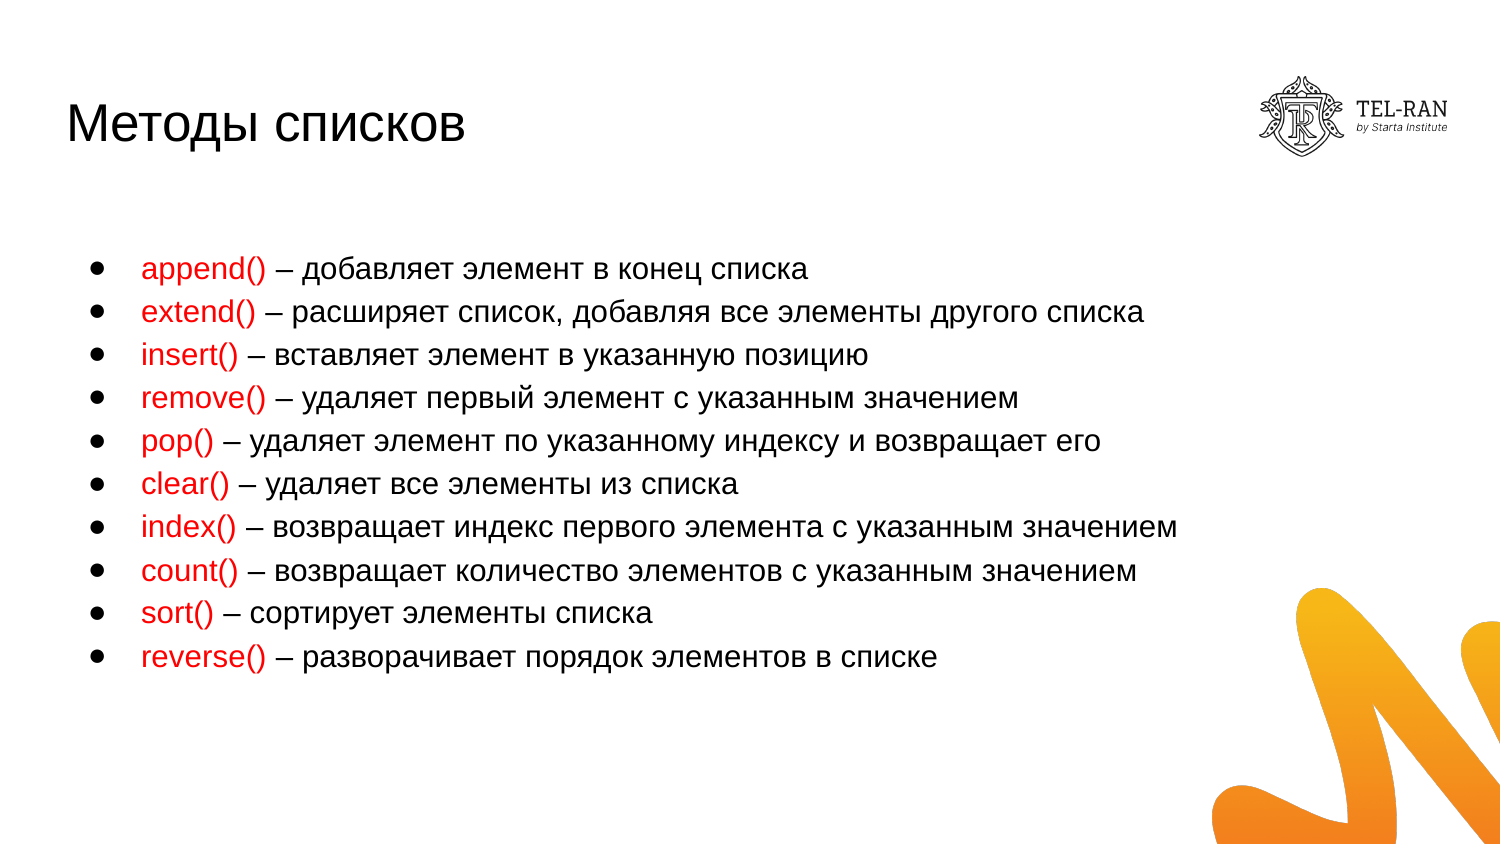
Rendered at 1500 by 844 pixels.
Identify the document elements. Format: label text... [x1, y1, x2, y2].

title Методы списков [51, 72, 1449, 167]
picture [1259, 76, 1447, 157]
list append() – добавляет элемент в конец списка extend() – расширяет список, добавляя все элементы другого списка insert() – вставляет элемент в указанную позицию remove() – удаляет первый элемент с указанным значением pop() – удаляет элемент по указанному индексу и возвращает его clear() – удаляет все элементы из списка index() – возвращает индекс первого элемента с указанным значением count() – возвращает количество элементов с указанным значением sort() – сортирует элементы списка reverse() – разворачивает порядок элементов в списке [51, 227, 1289, 760]
picture [1152, 588, 1500, 844]
